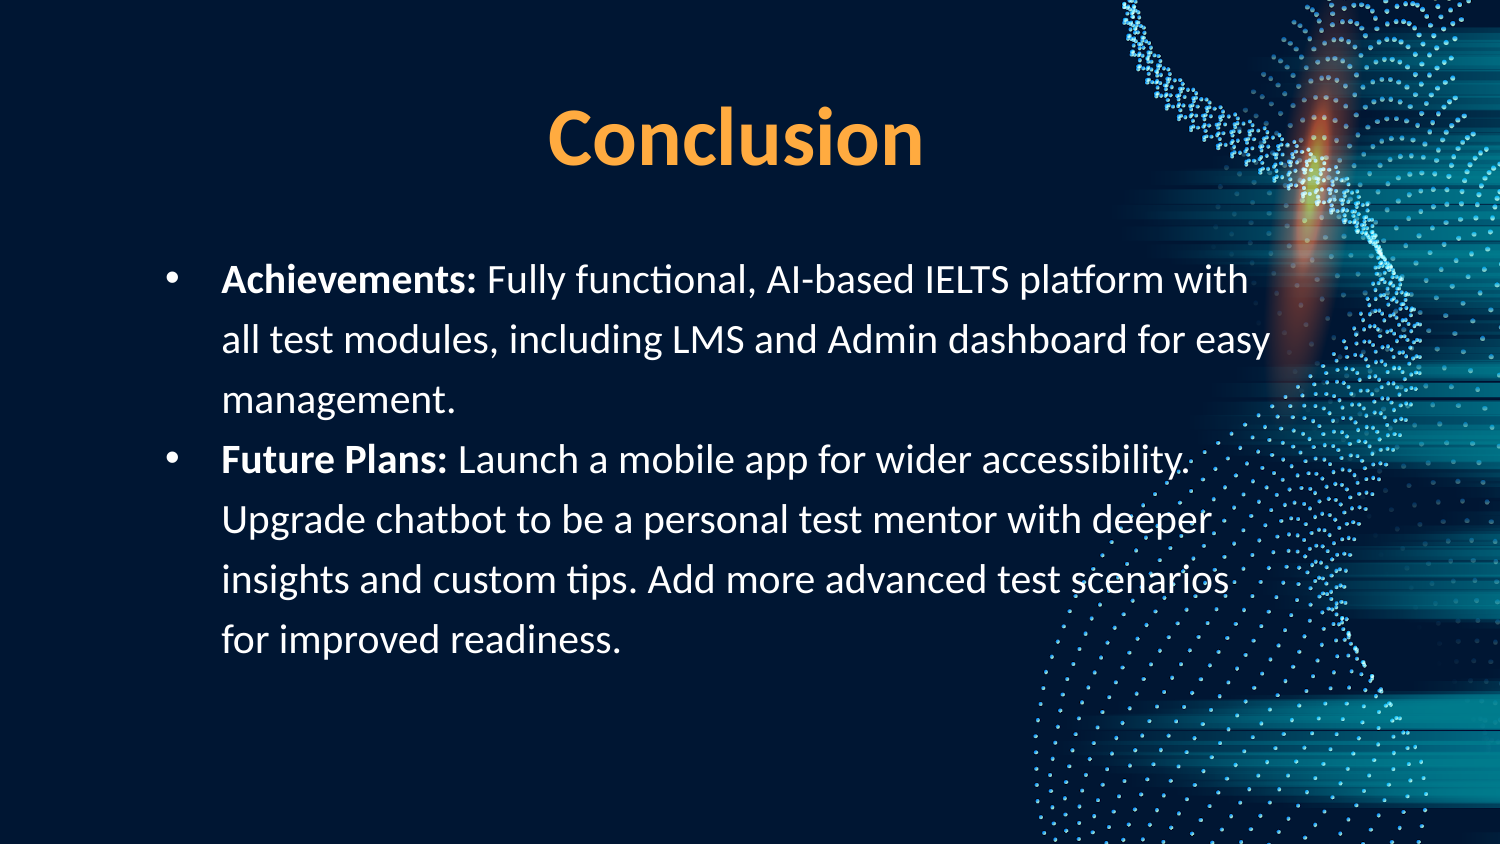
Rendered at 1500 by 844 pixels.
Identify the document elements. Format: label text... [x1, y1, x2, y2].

text_box Achievements: Fully functional, AI-based IELTS platform with all test modules, including LMS and Admin dashboard for easy management. Future Plans: Launch a mobile app for wider accessibility. Upgrade chatbot to be a personal test mentor with deeper insights and custom tips. Add more advanced test scenarios for improved readiness. [150, 234, 1300, 670]
text_box Conclusion [287, 75, 1188, 190]
